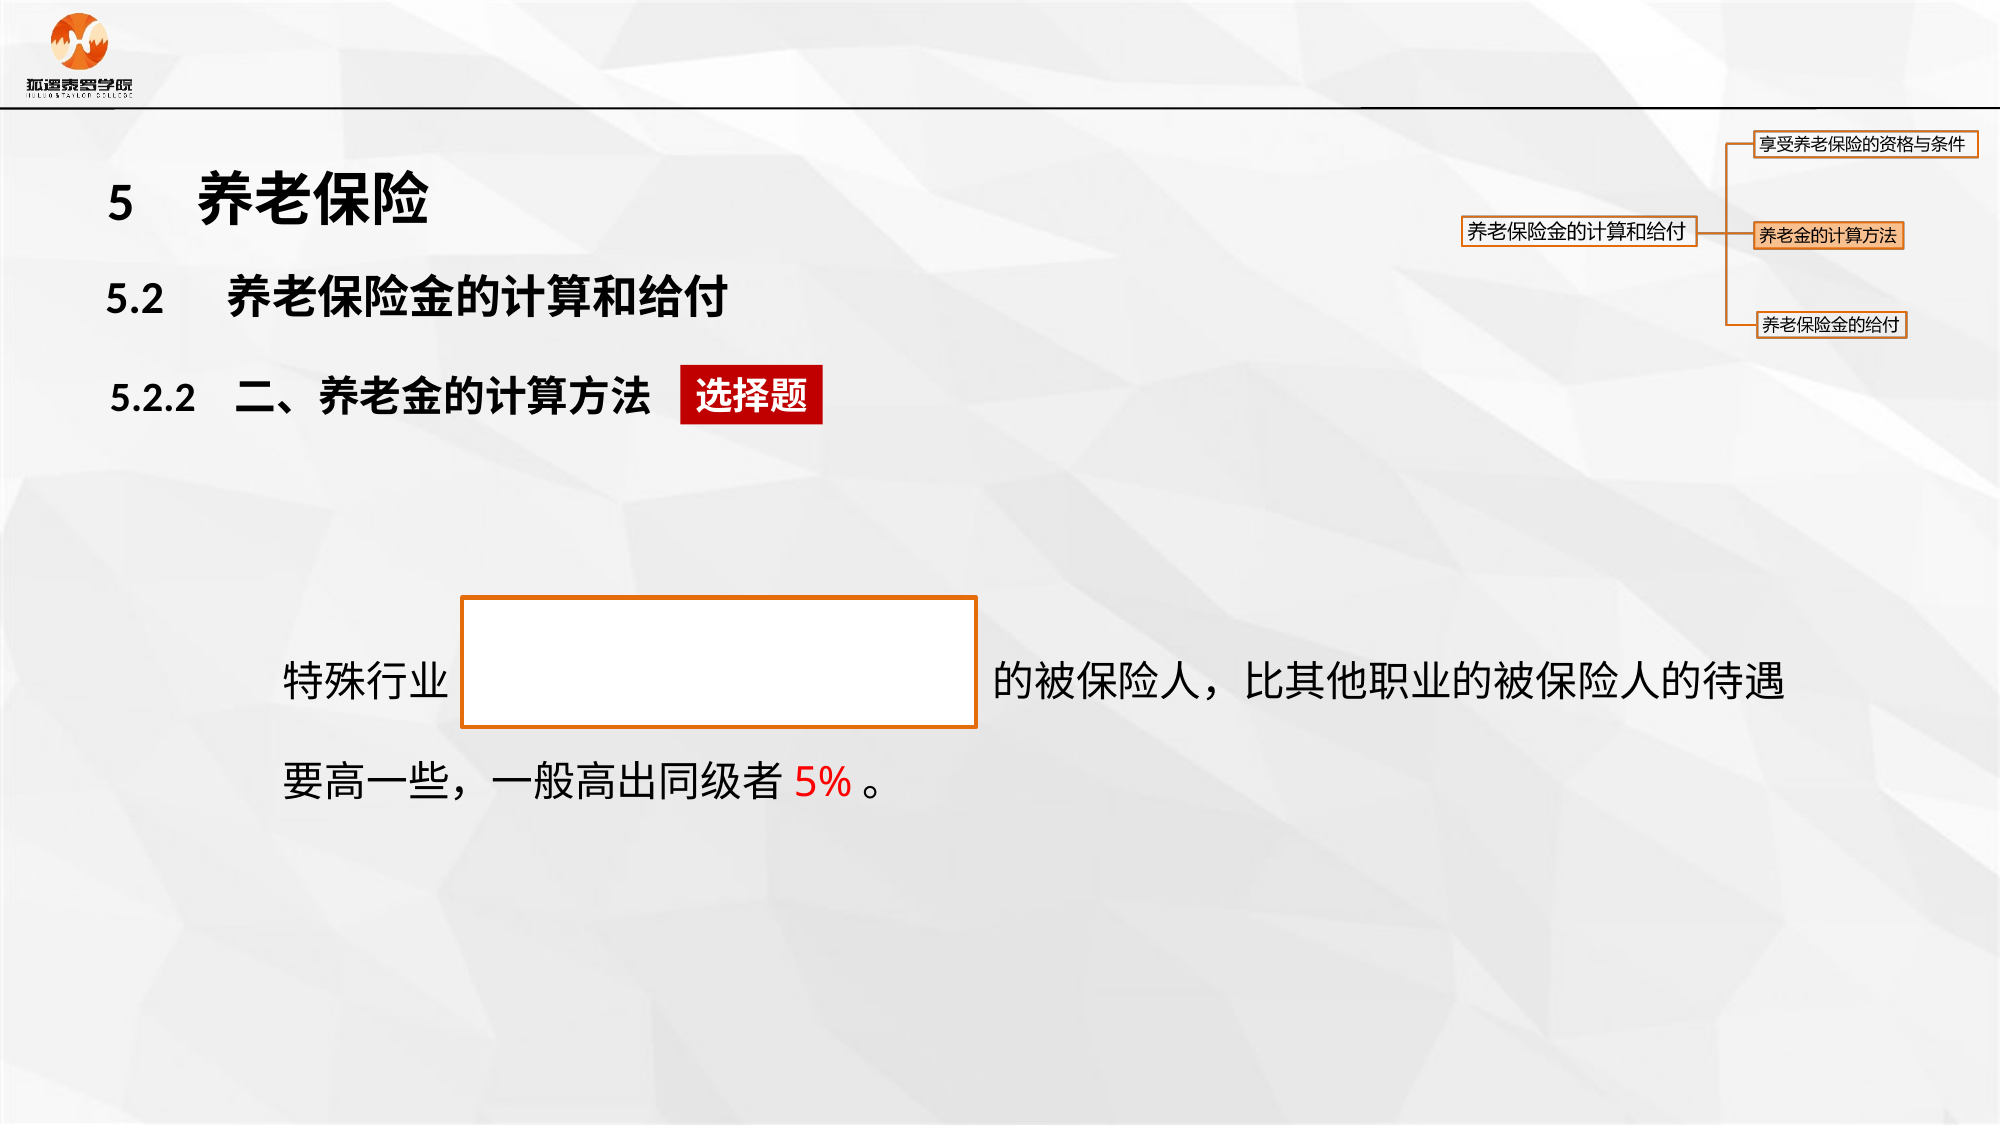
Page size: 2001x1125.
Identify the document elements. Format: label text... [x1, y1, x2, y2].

text_box 5 养老保险 [17, 154, 519, 240]
picture [1455, 127, 1979, 345]
text_box [460, 595, 978, 729]
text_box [97, 362, 824, 429]
picture [4, 0, 154, 111]
text_box 5.2 养老保险金的计算和给付 [50, 260, 785, 330]
text_box 特殊行业（主要是有毒、有害的职业）的被保险人，比其他职业的被保险人的待遇要高一些，一般高出同级者5%。 [268, 597, 1805, 813]
